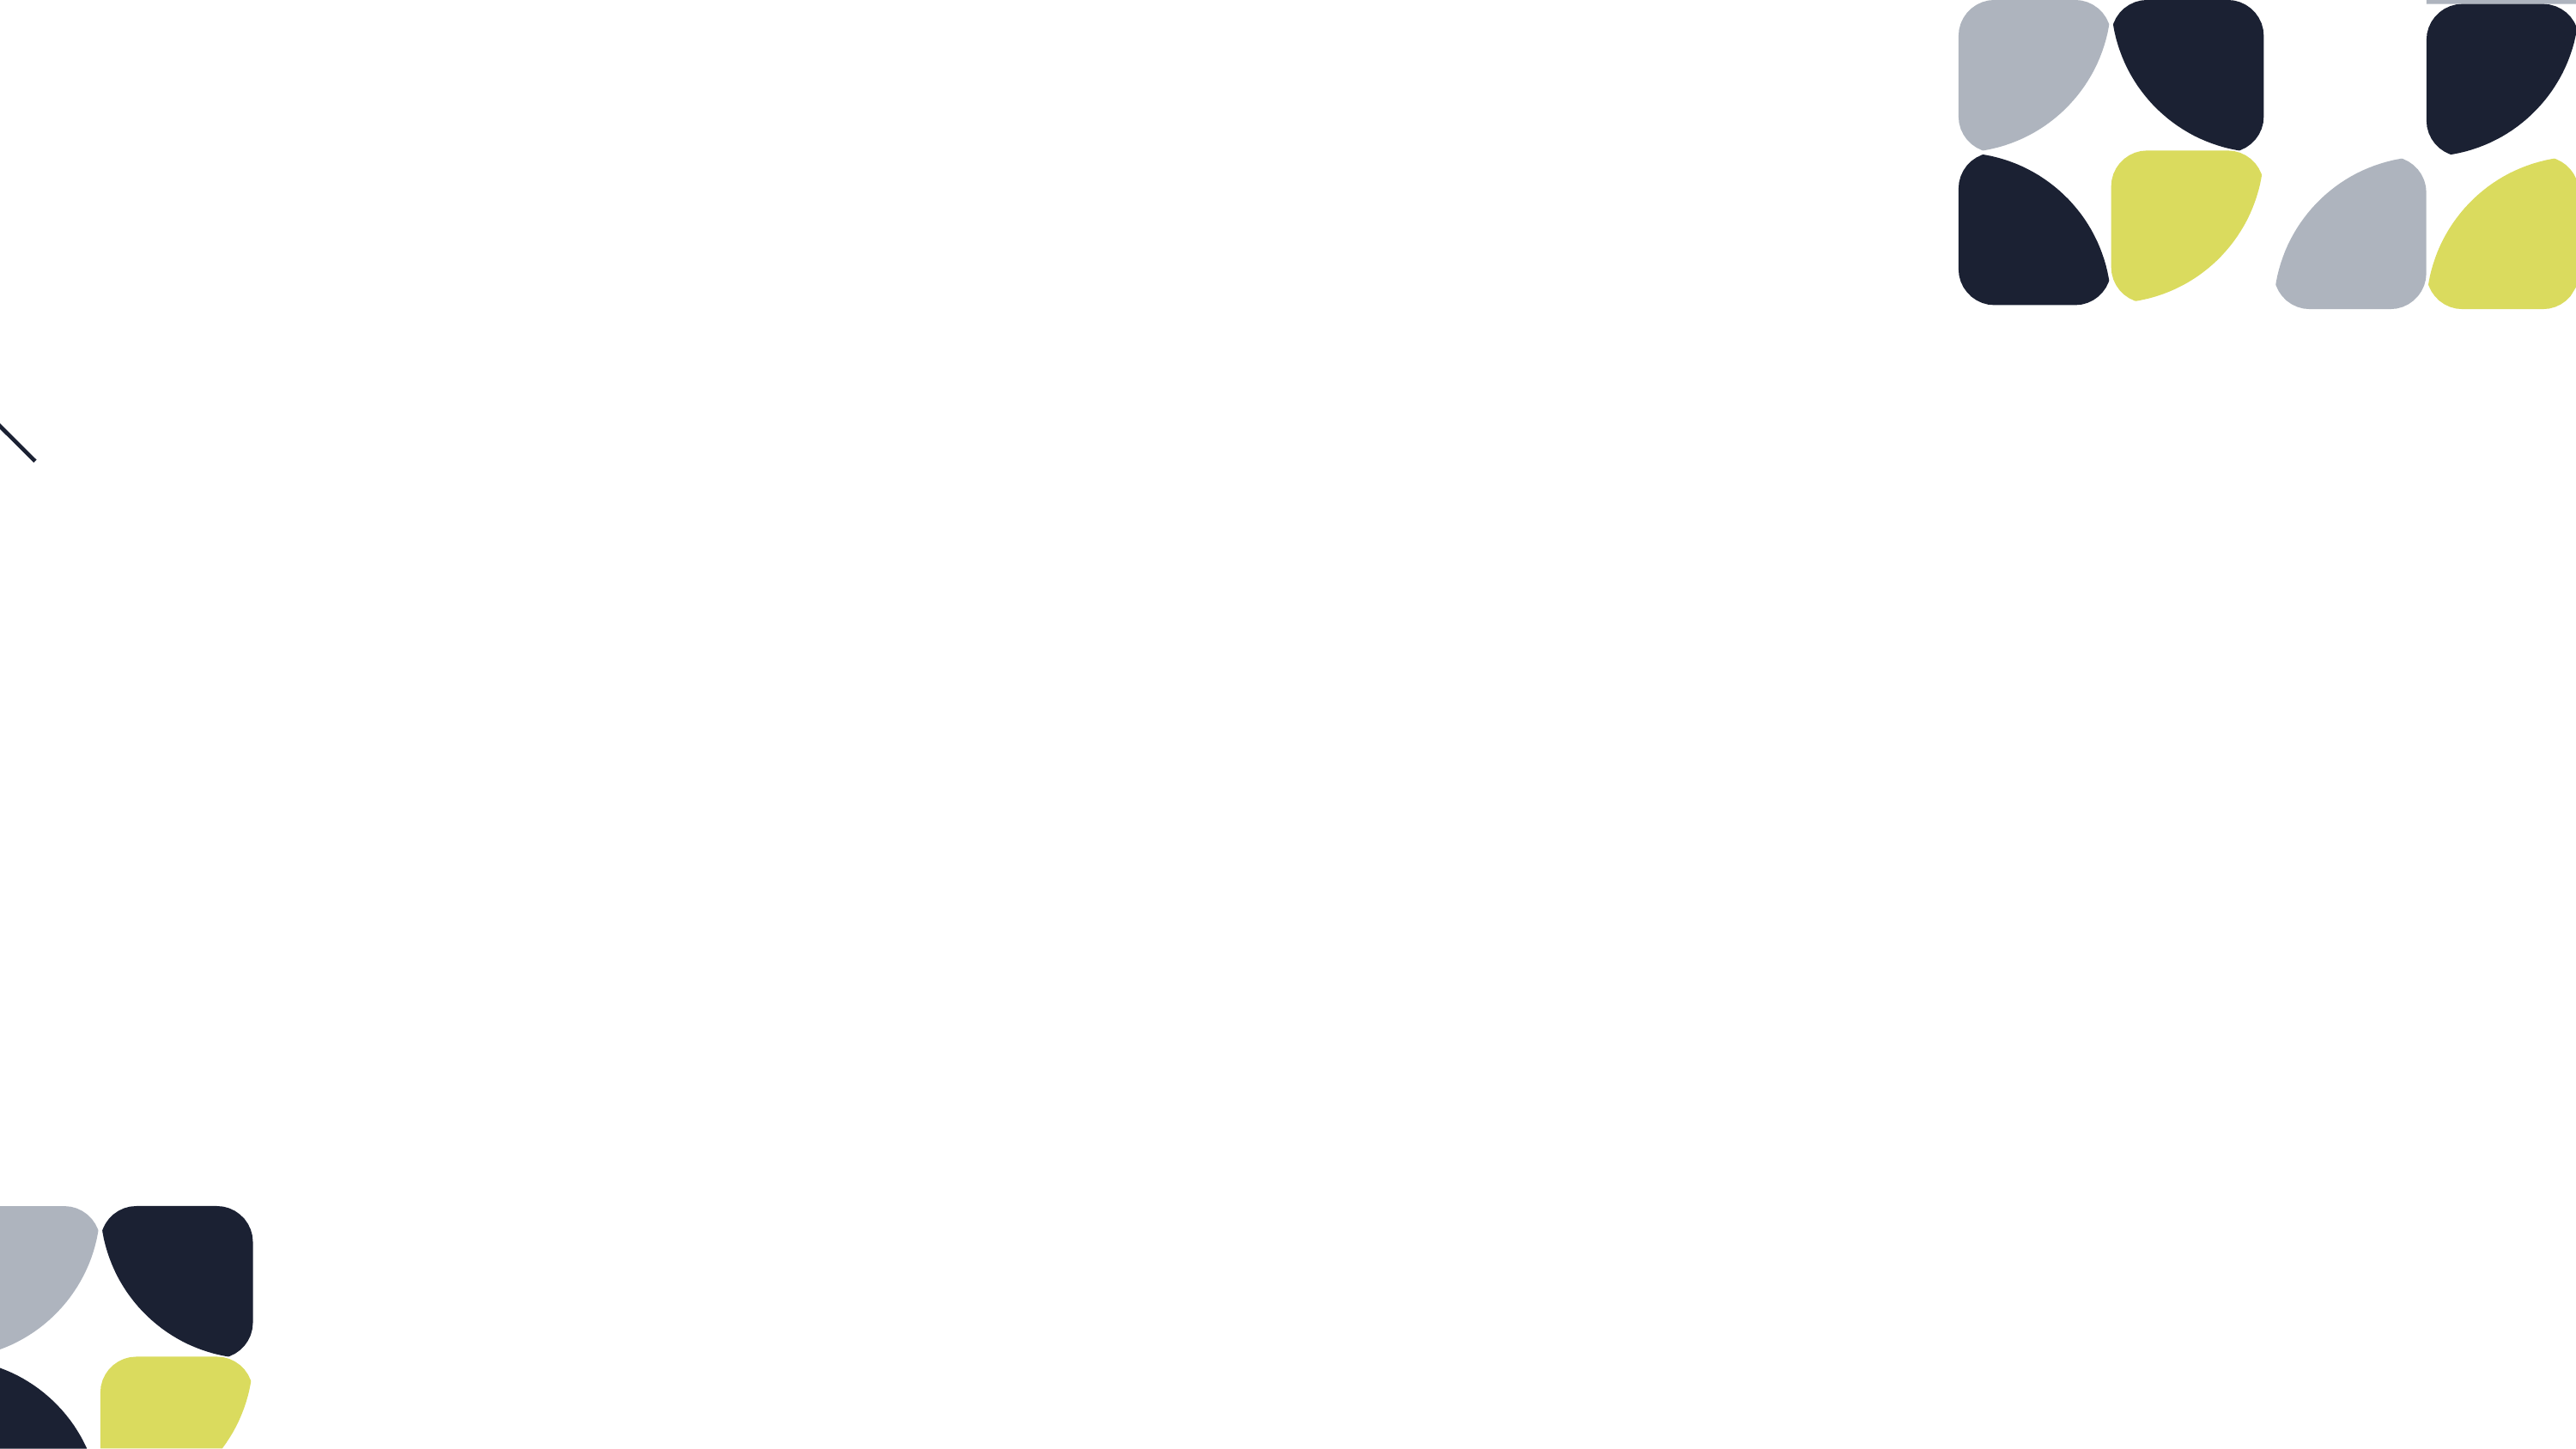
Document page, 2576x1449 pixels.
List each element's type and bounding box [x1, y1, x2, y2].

text_box [0, 1205, 253, 1449]
